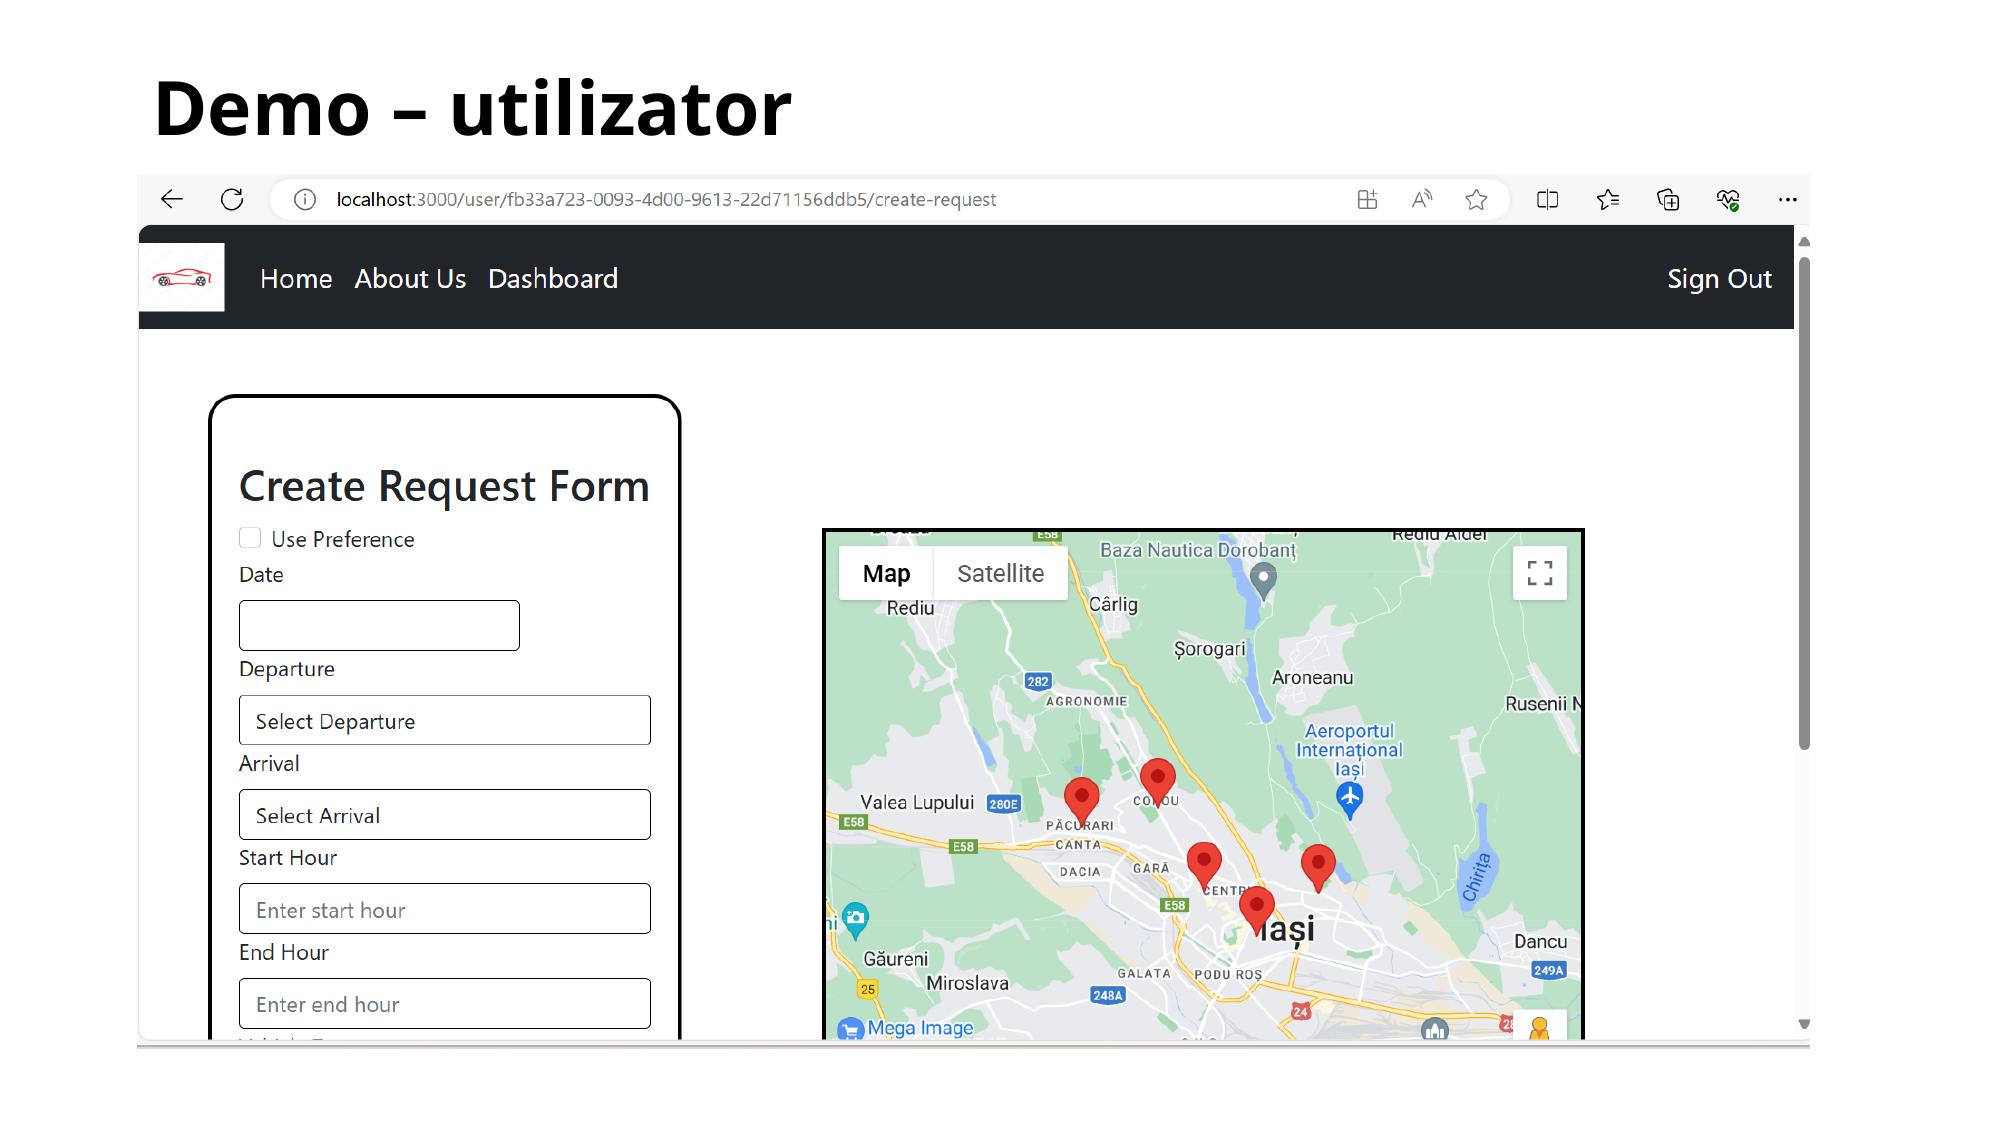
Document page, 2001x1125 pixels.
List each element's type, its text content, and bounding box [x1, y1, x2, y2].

title Demo – utilizator [137, 33, 1863, 190]
picture [136, 174, 1810, 1049]
